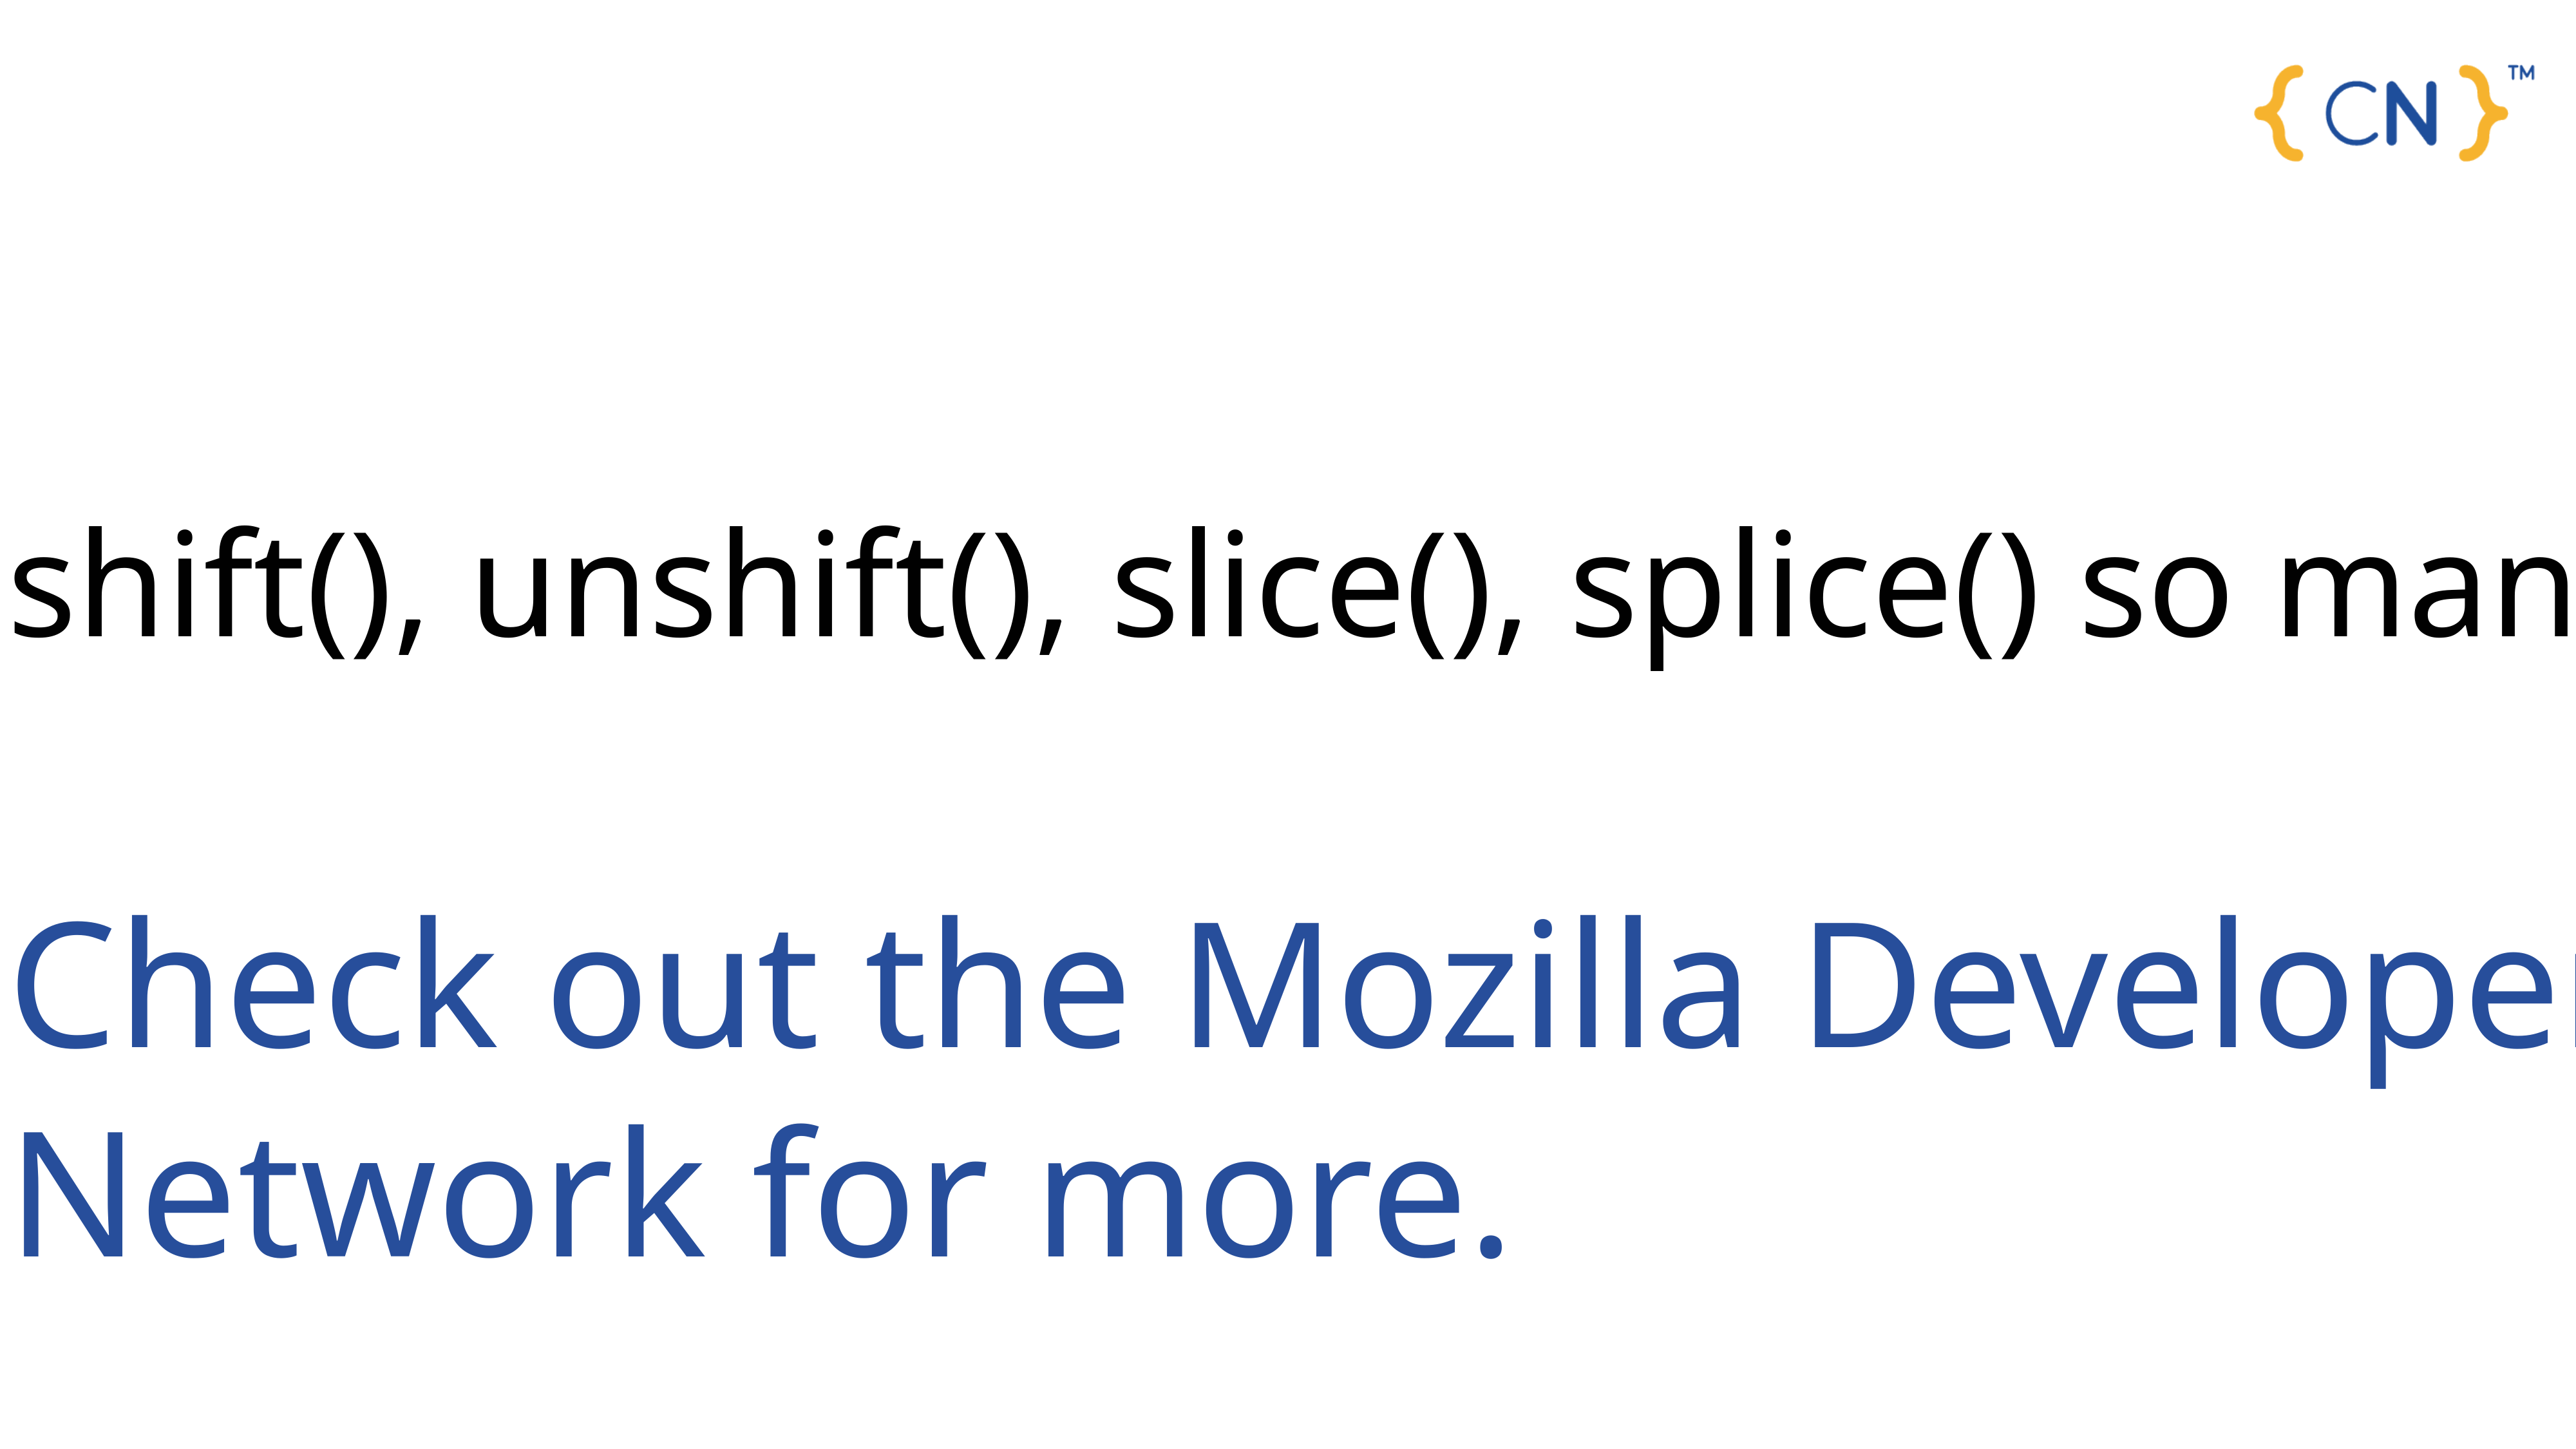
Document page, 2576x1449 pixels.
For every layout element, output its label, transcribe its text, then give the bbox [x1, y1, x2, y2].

picture [2253, 64, 2535, 162]
title shift(), unshift(), slice(), splice() so many. Check out the Mozilla Developer Network for more. [0, 336, 2576, 1300]
